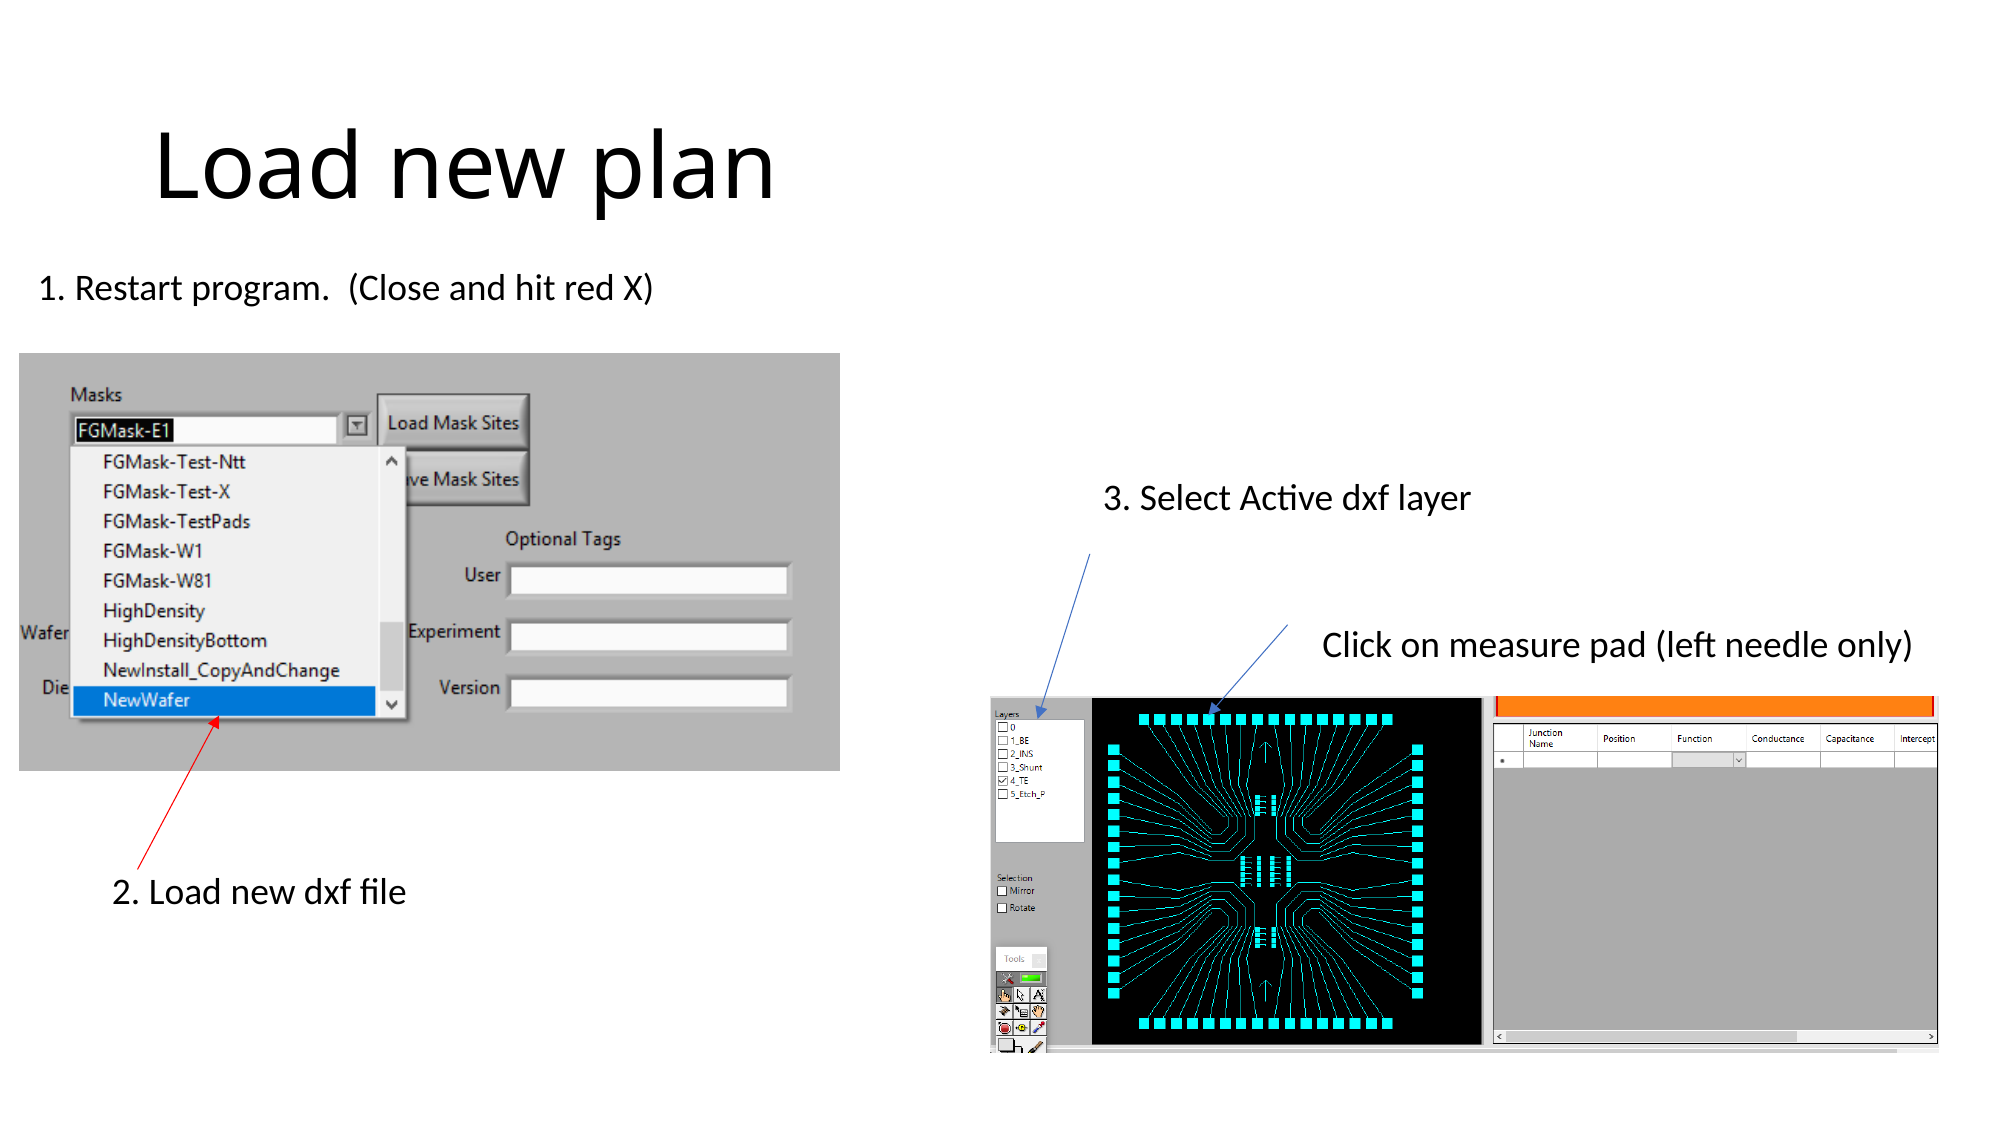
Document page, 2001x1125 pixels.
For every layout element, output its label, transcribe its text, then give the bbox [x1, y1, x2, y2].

title Load new plan [137, 59, 1863, 278]
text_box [1037, 553, 1090, 719]
picture [19, 353, 840, 771]
text_box 1. Restart program. (Close and hit red X) [22, 255, 670, 316]
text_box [137, 715, 220, 870]
text_box 2. Load new dxf file [97, 859, 423, 920]
text_box 3. Select Active dxf layer [1088, 465, 1488, 525]
text_box Click on measure pad (left needle only) [1307, 612, 1930, 673]
picture [990, 696, 1939, 1053]
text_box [1208, 624, 1288, 716]
